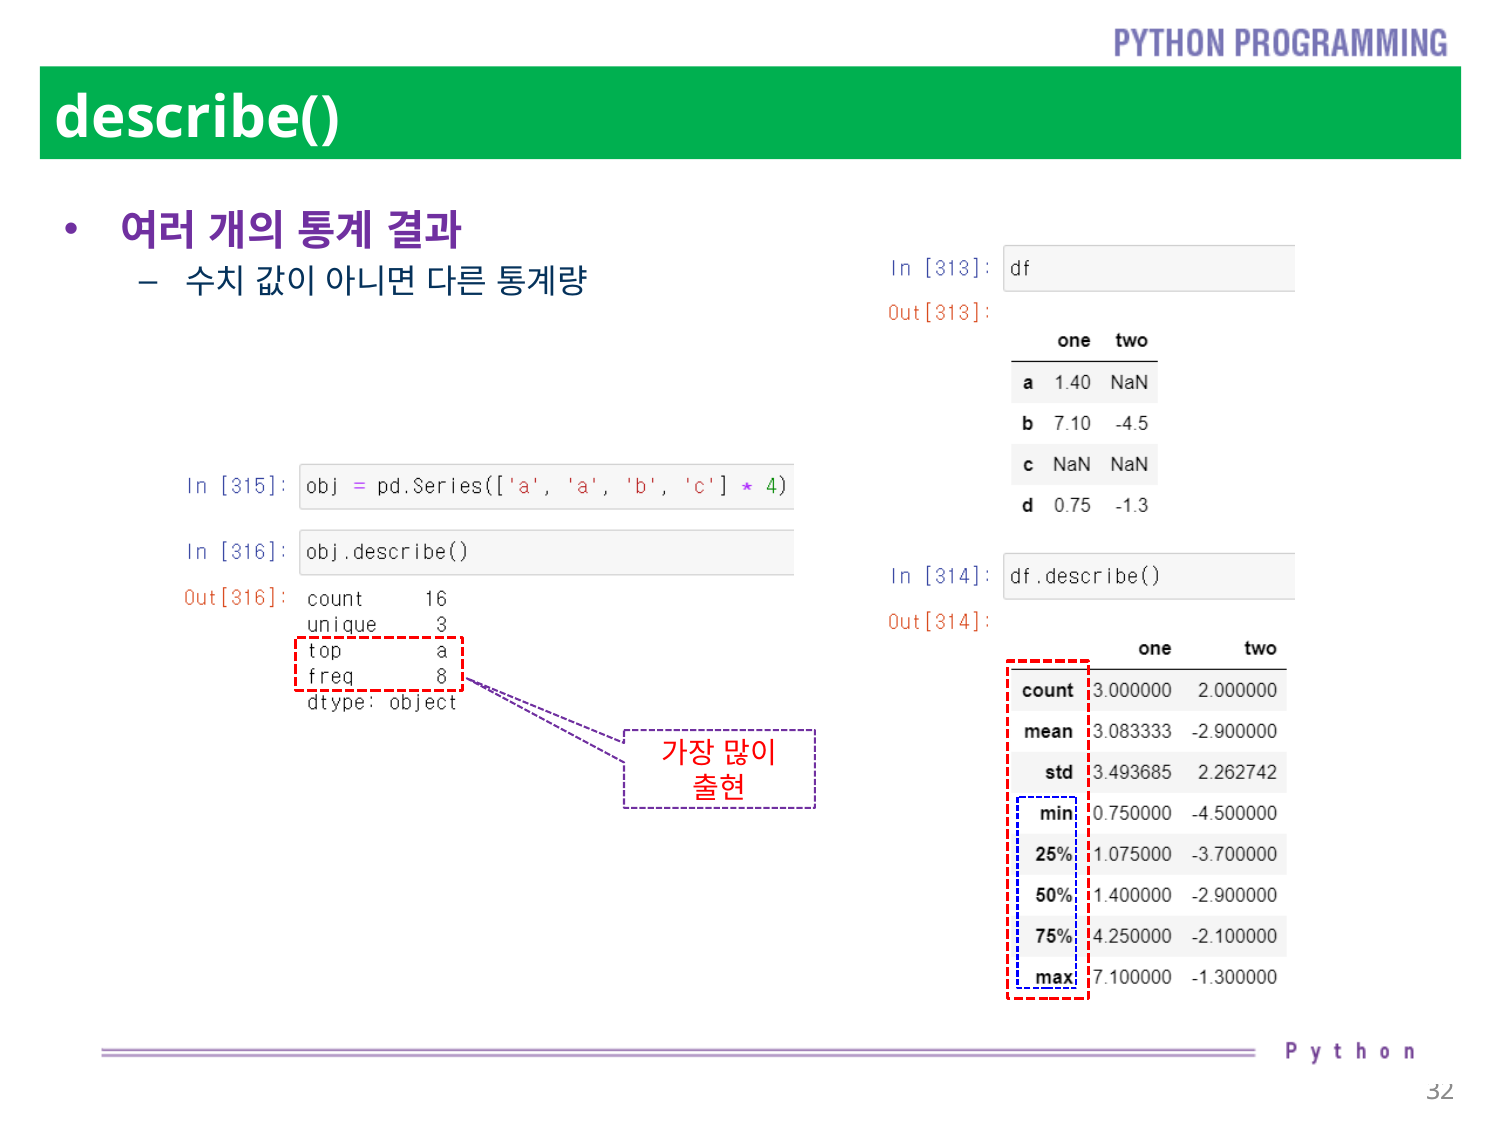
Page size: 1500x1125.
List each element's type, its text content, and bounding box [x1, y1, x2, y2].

list 여러 개의 통계 결과 수치 값이 아니면 다른 통계량 [48, 195, 1461, 1041]
picture [18, 1020, 1483, 1084]
slide_number 32 [1119, 1071, 1470, 1112]
title describe() [39, 76, 1444, 152]
picture [1106, 13, 1462, 66]
picture [175, 458, 794, 720]
picture [878, 237, 1295, 999]
text_box 가장 많이 출현 [554, 727, 818, 810]
